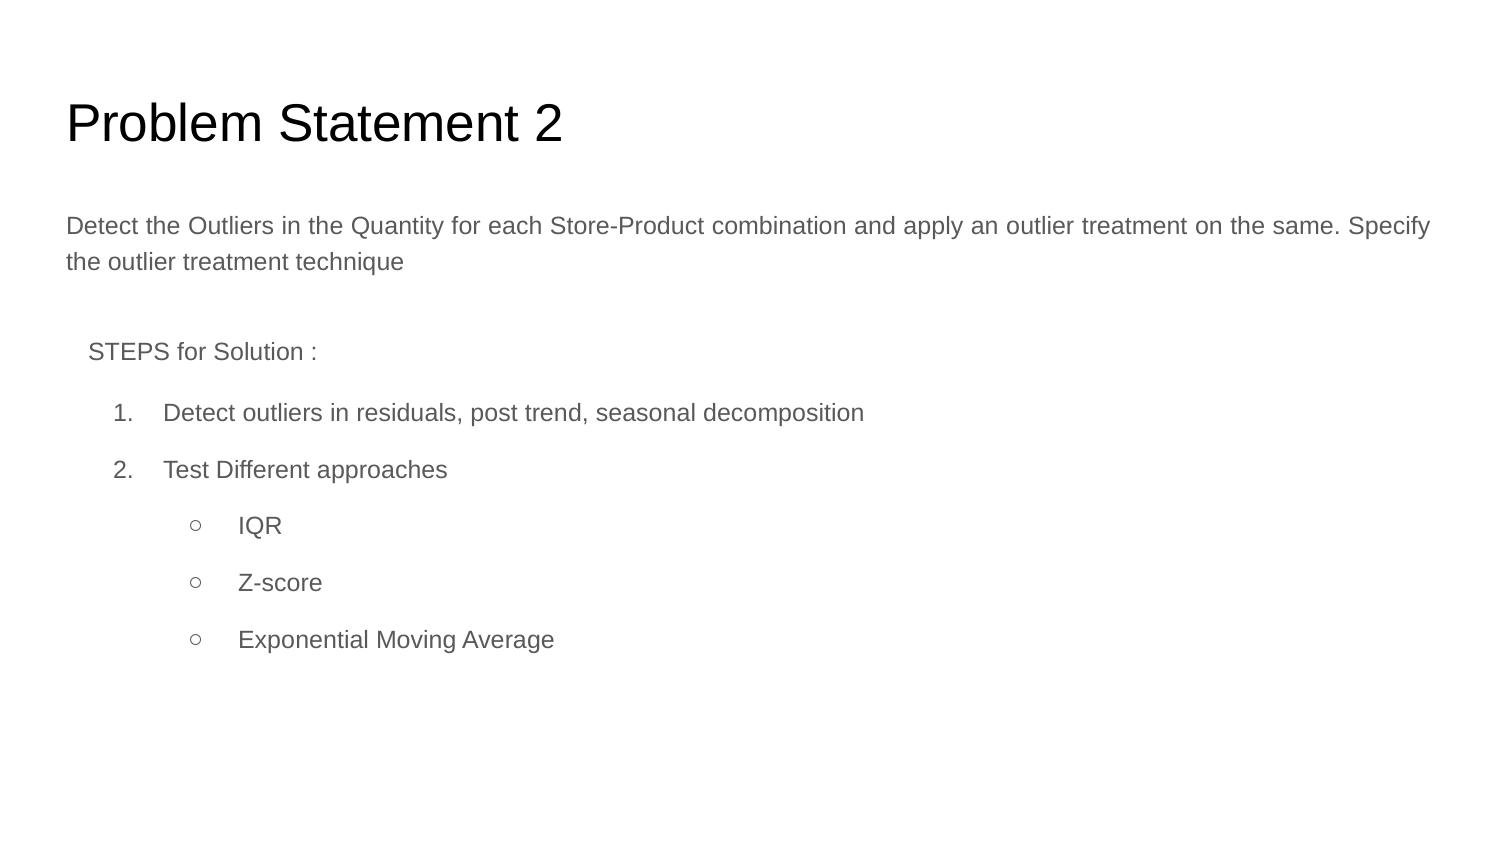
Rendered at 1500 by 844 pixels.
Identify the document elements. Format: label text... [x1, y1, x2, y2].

list Detect the Outliers in the Quantity for each Store-Product combination and apply an outlier treatment on the same. Specify the outlier treatment technique [51, 189, 1449, 317]
title Problem Statement 2 [51, 72, 1449, 167]
list STEPS for Solution : Detect outliers in residuals, post trend, seasonal decomposition Test Different approaches IQR Z-score Exponential Moving Average [73, 316, 1471, 739]
